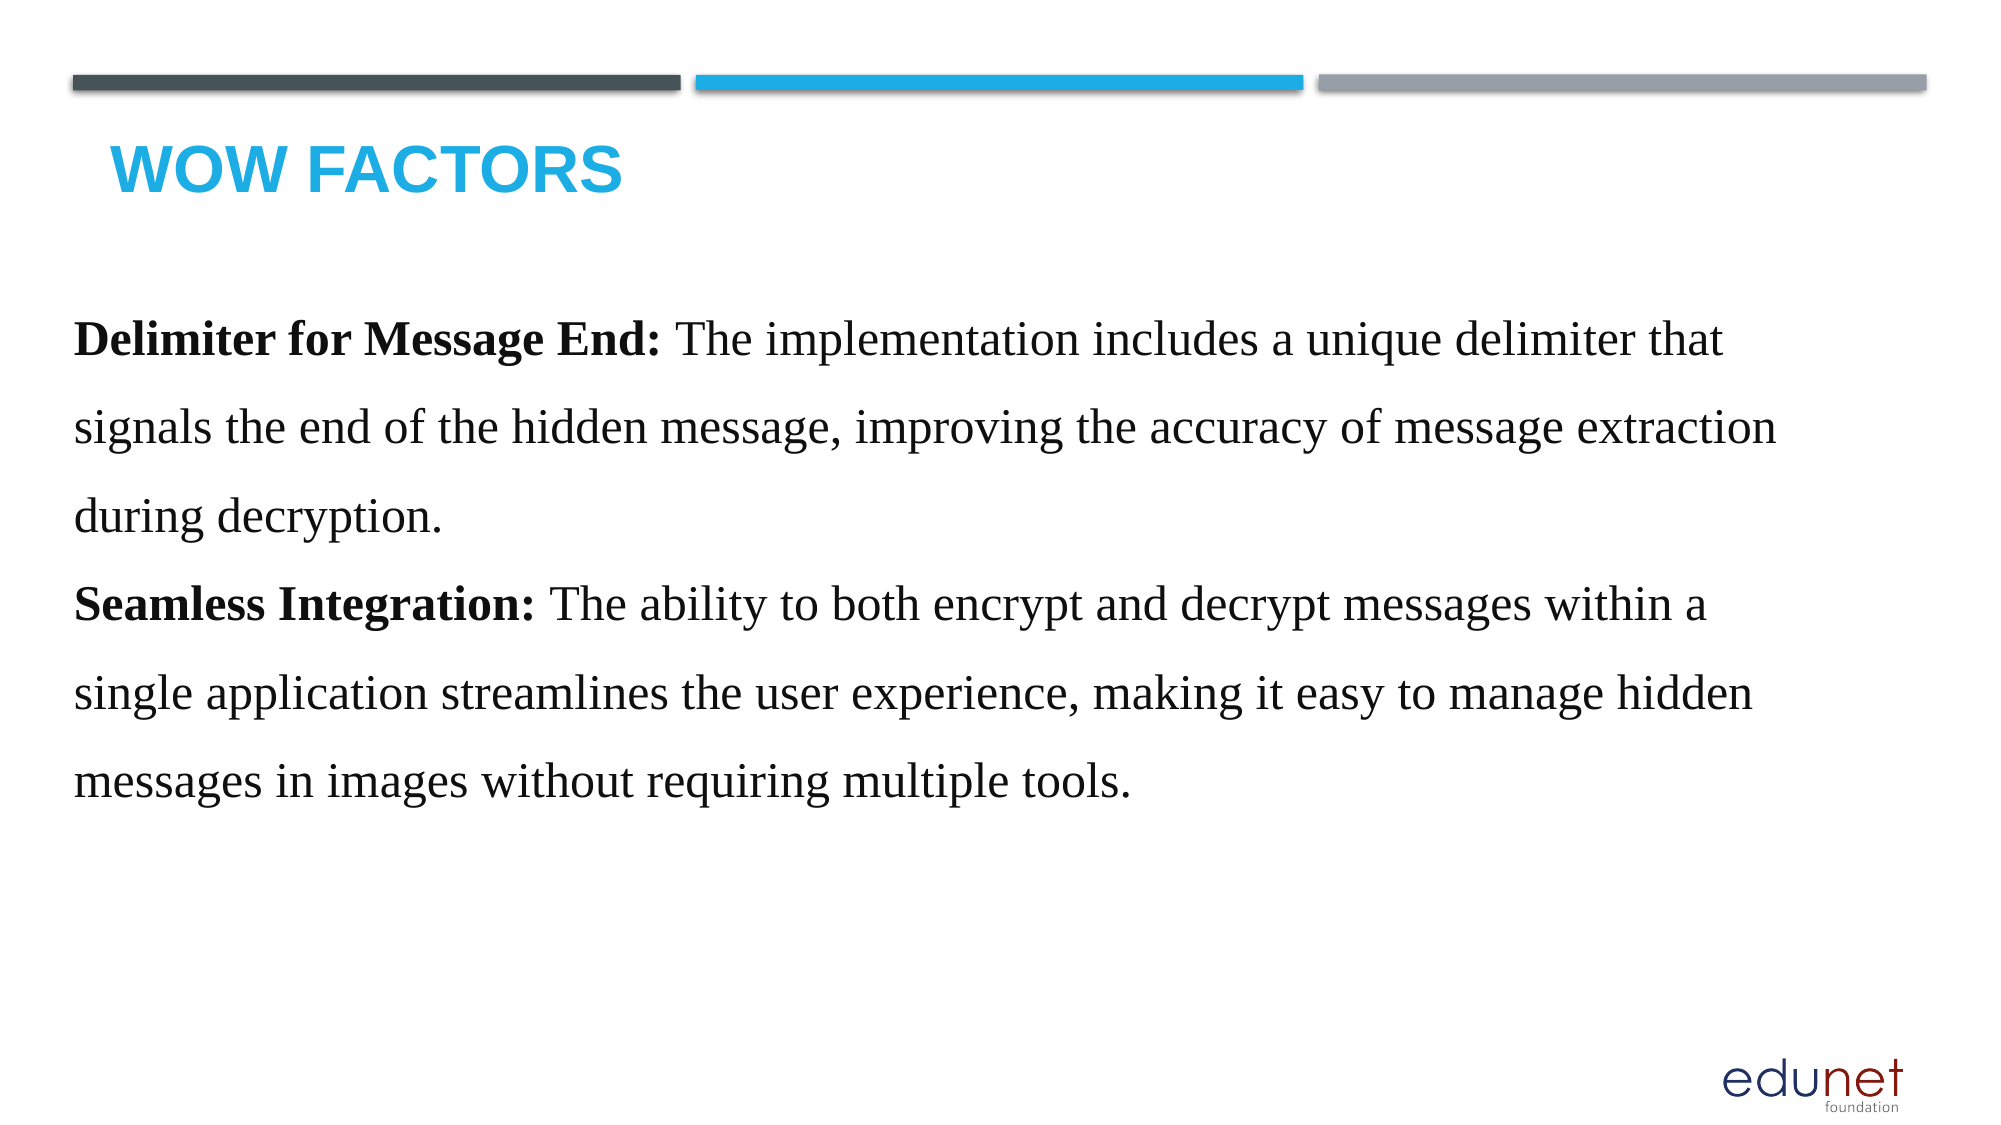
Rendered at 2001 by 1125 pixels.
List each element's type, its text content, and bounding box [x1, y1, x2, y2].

list Delimiter for Message End: The implementation includes a unique delimiter that signals the end of the hidden message, improving the accuracy of message extraction during decryption. Seamless Integration: The ability to both encrypt and decrypt messages within a single application streamlines the user experience, making it easy to manage hidden messages in images without requiring multiple tools. [58, 170, 1868, 937]
picture [1719, 1056, 1905, 1116]
title Wow factors [95, 126, 1905, 214]
